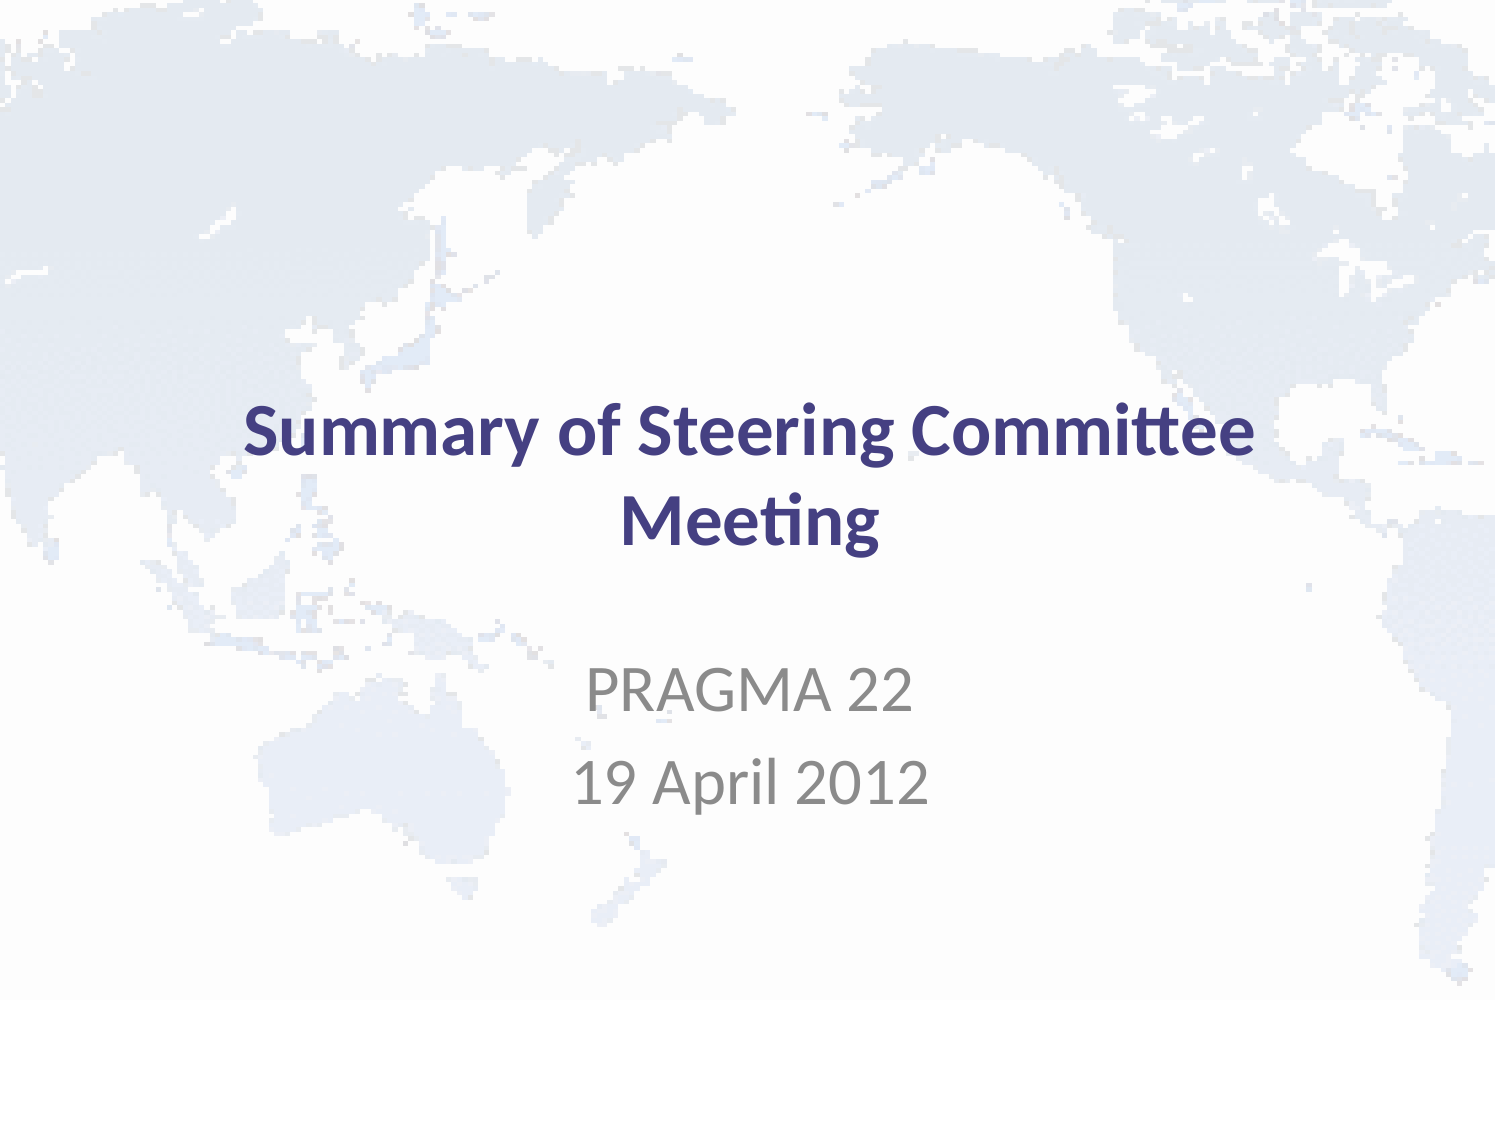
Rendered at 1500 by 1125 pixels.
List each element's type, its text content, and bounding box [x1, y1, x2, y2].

picture [0, 0, 1495, 1000]
title Summary of Steering Committee Meeting [112, 349, 1388, 591]
subtitle PRAGMA 22 19 April 2012 [225, 637, 1275, 925]
